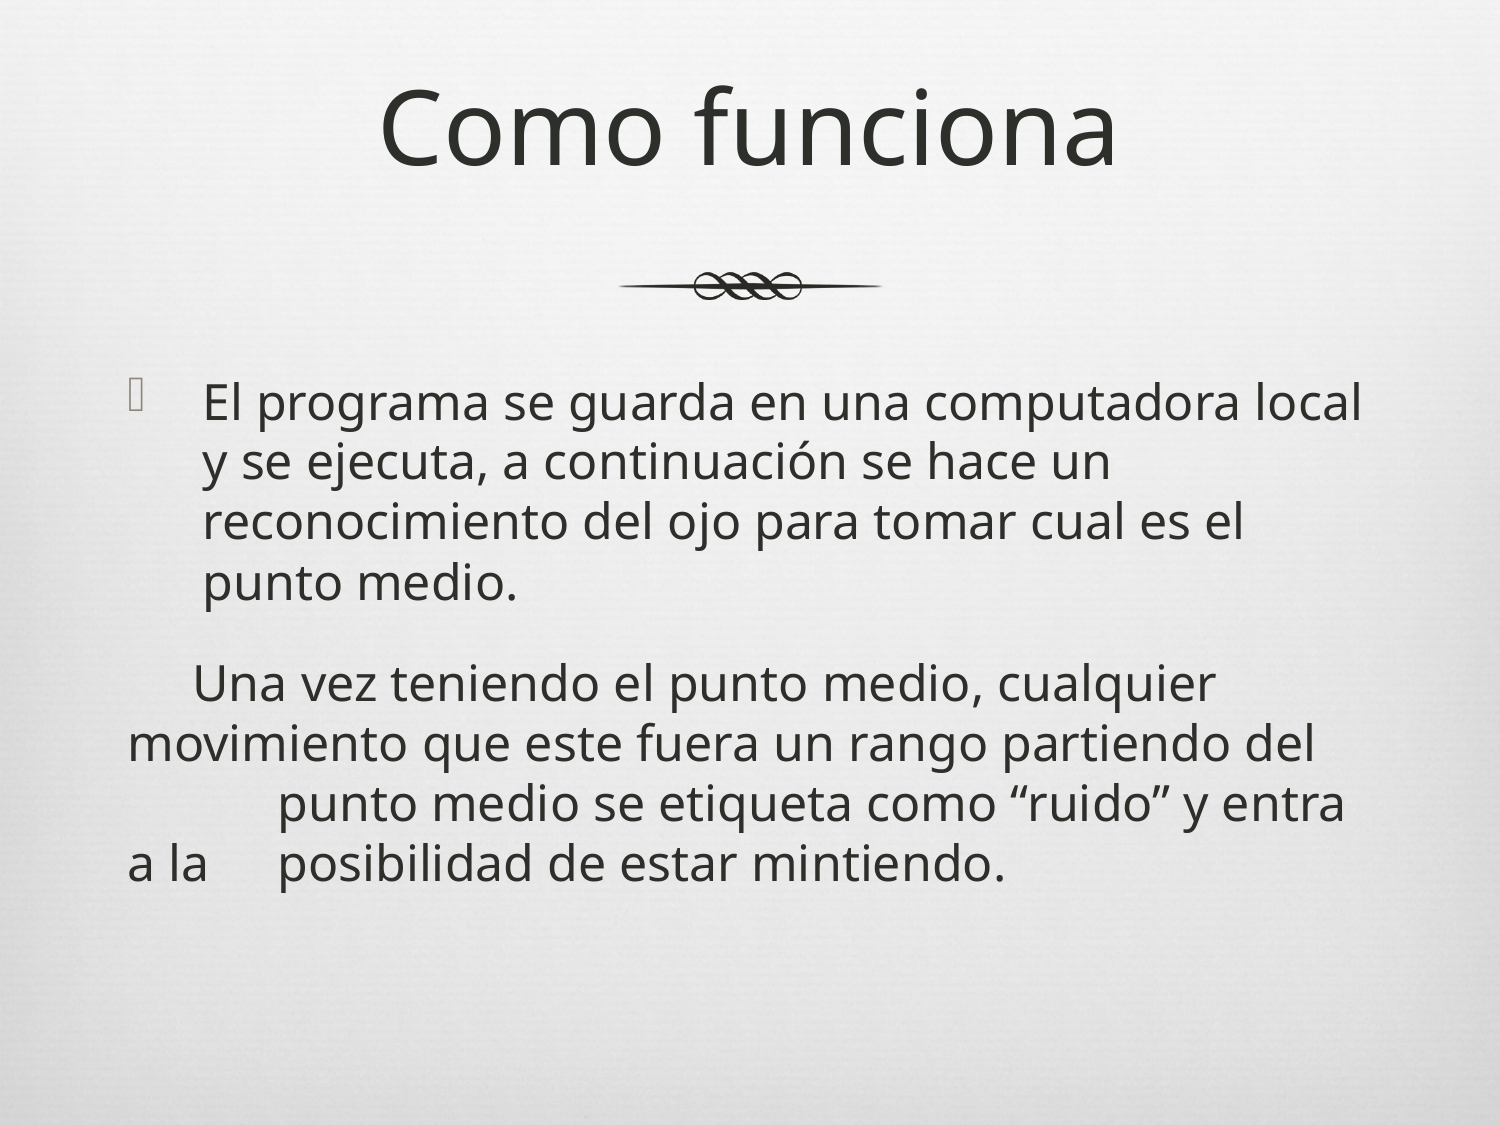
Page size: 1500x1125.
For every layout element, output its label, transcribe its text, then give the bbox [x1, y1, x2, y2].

title Como funciona [112, 11, 1388, 236]
picture [615, 272, 885, 300]
list El programa se guarda en una computadora local y se ejecuta, a continuación se hace un reconocimiento del ojo para tomar cual es el punto medio. Una vez teniendo el punto medio, cualquier movimiento que este fuera un rango partiendo del punto medio se etiqueta como “ruido” y entra a la posibilidad de estar mintiendo. [112, 362, 1388, 963]
